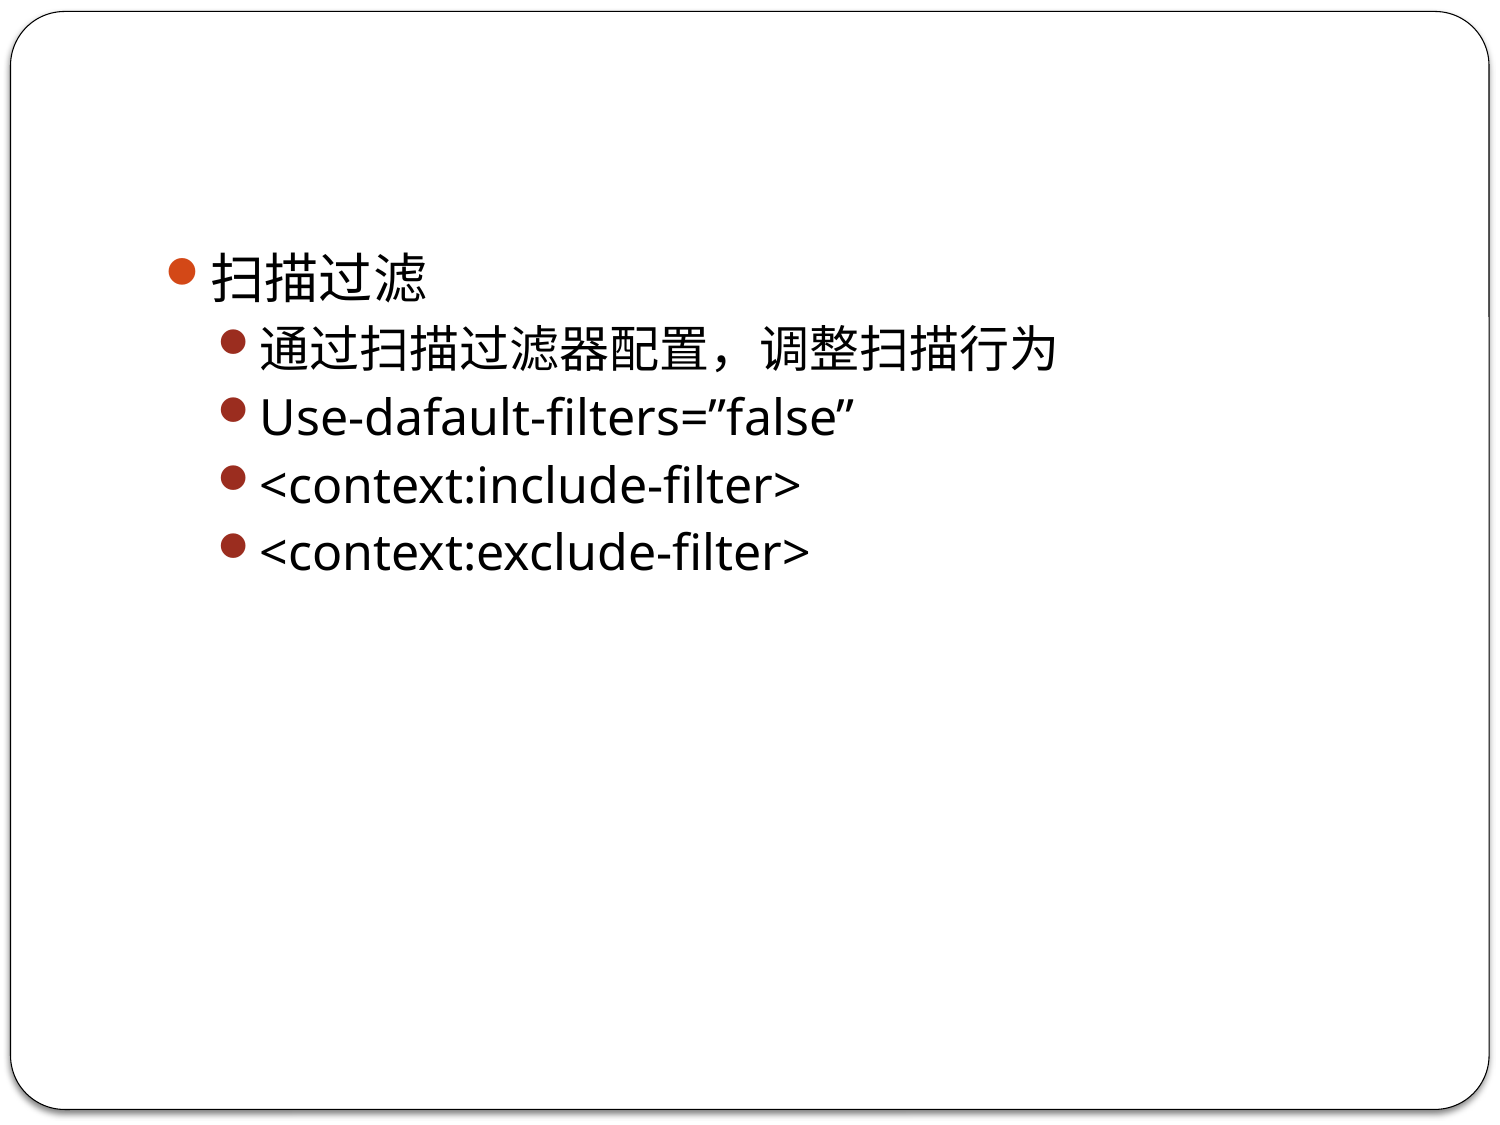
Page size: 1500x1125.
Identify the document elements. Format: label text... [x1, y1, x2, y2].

list 扫描过滤 通过扫描过滤器配置，调整扫描行为 Use-dafault-filters=”false” <context:include-filter> <context:exclude-filter> [150, 237, 1425, 988]
